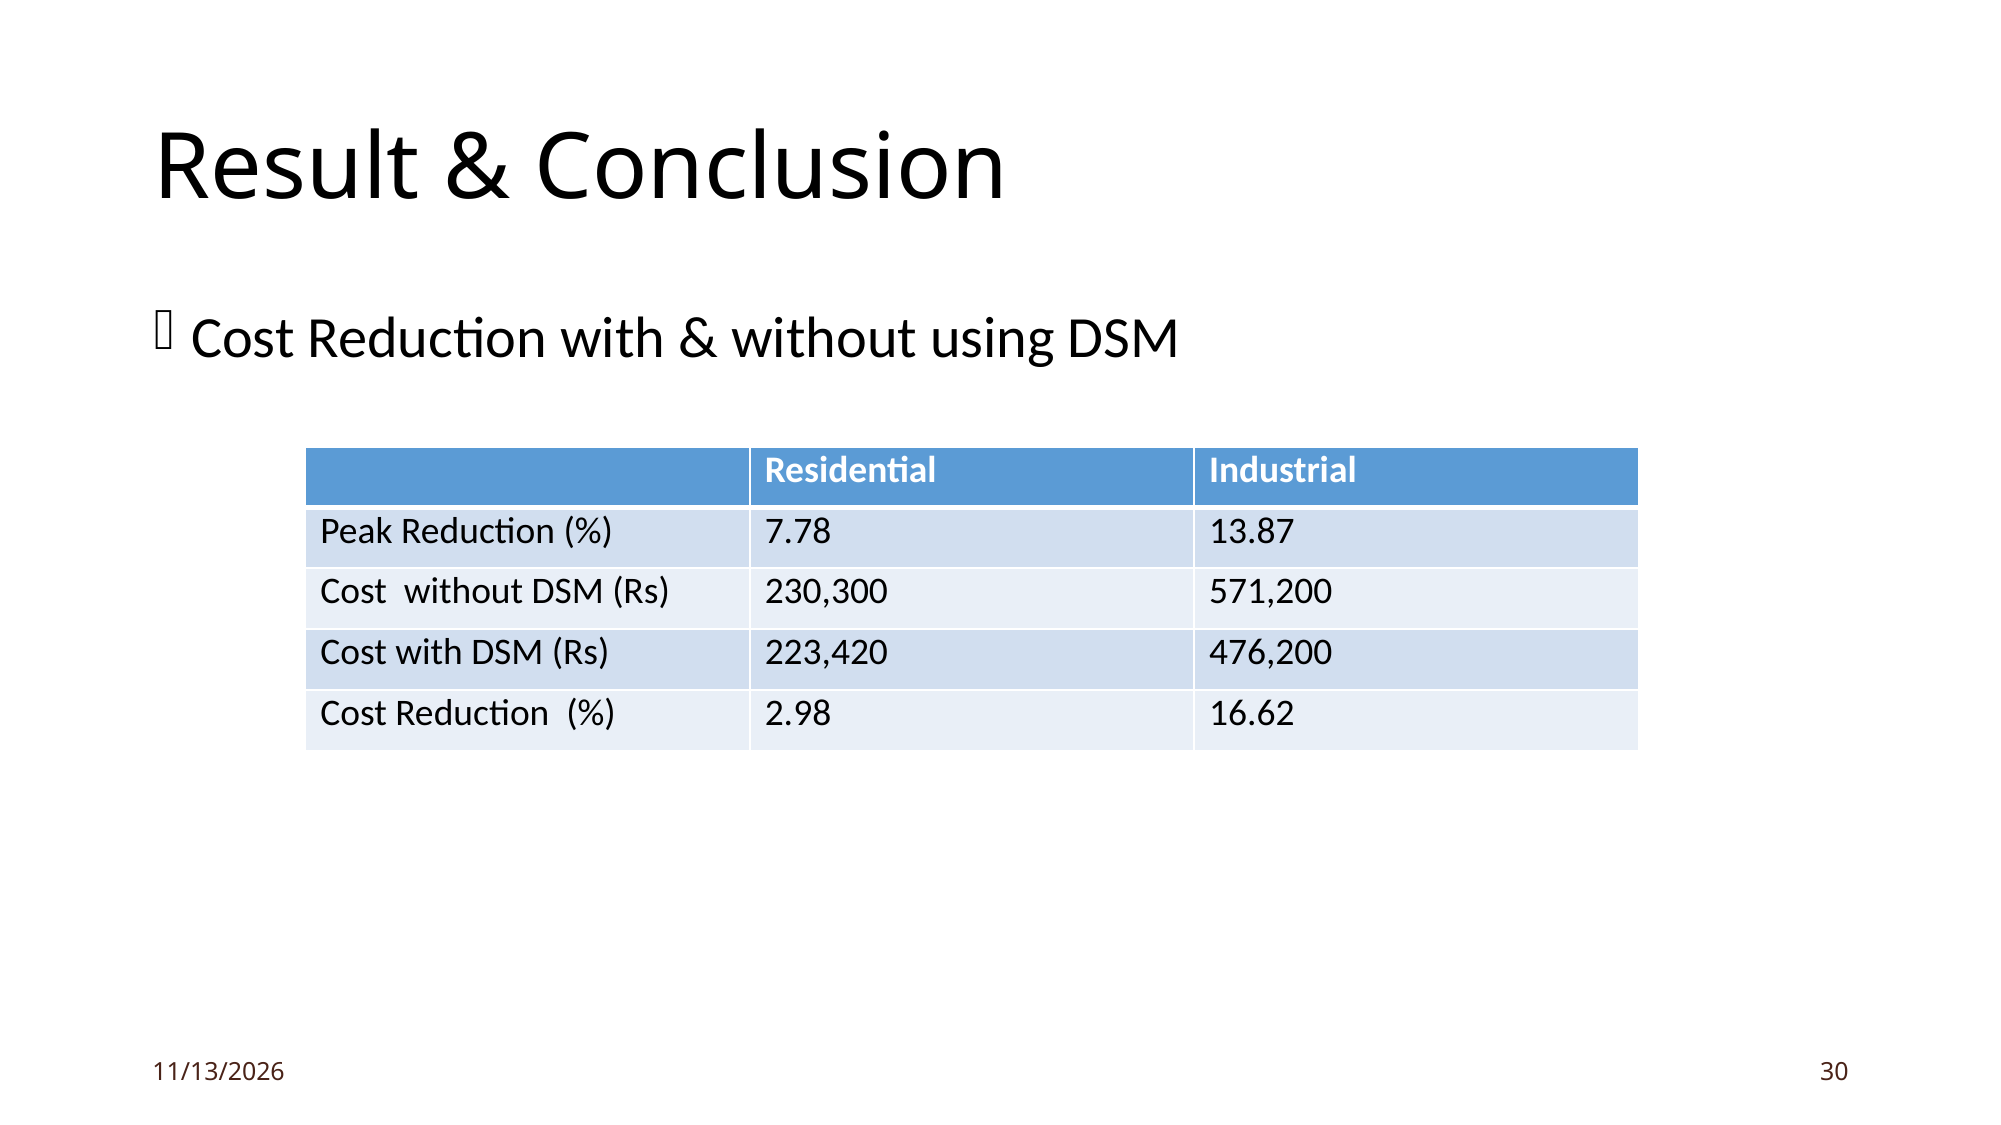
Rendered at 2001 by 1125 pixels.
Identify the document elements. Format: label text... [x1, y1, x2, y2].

table_cell Peak Reduction (%) [306, 510, 749, 567]
slide_number 30 [1413, 1042, 1864, 1103]
table_cell 230,300 [751, 569, 1193, 628]
table_header Residential [751, 448, 1193, 505]
table_header [306, 448, 749, 505]
title Result & Conclusion [138, 60, 1864, 278]
table_cell 223,420 [751, 630, 1193, 689]
table_cell 571,200 [1195, 569, 1638, 628]
list Cost Reduction with & without using DSM [138, 299, 1864, 1014]
table_cell 2.98 [751, 691, 1193, 750]
table_cell 476,200 [1195, 630, 1638, 689]
table_cell Cost without DSM (Rs) [306, 569, 749, 628]
table_cell 16.62 [1195, 691, 1638, 750]
table_cell Cost with DSM (Rs) [306, 630, 749, 689]
slide_number 28-Mar-16 [137, 1042, 588, 1103]
table_cell 13.87 [1195, 510, 1638, 567]
table_header Industrial [1195, 448, 1638, 505]
table_cell 7.78 [751, 510, 1193, 567]
table_cell Cost Reduction (%) [306, 691, 749, 750]
